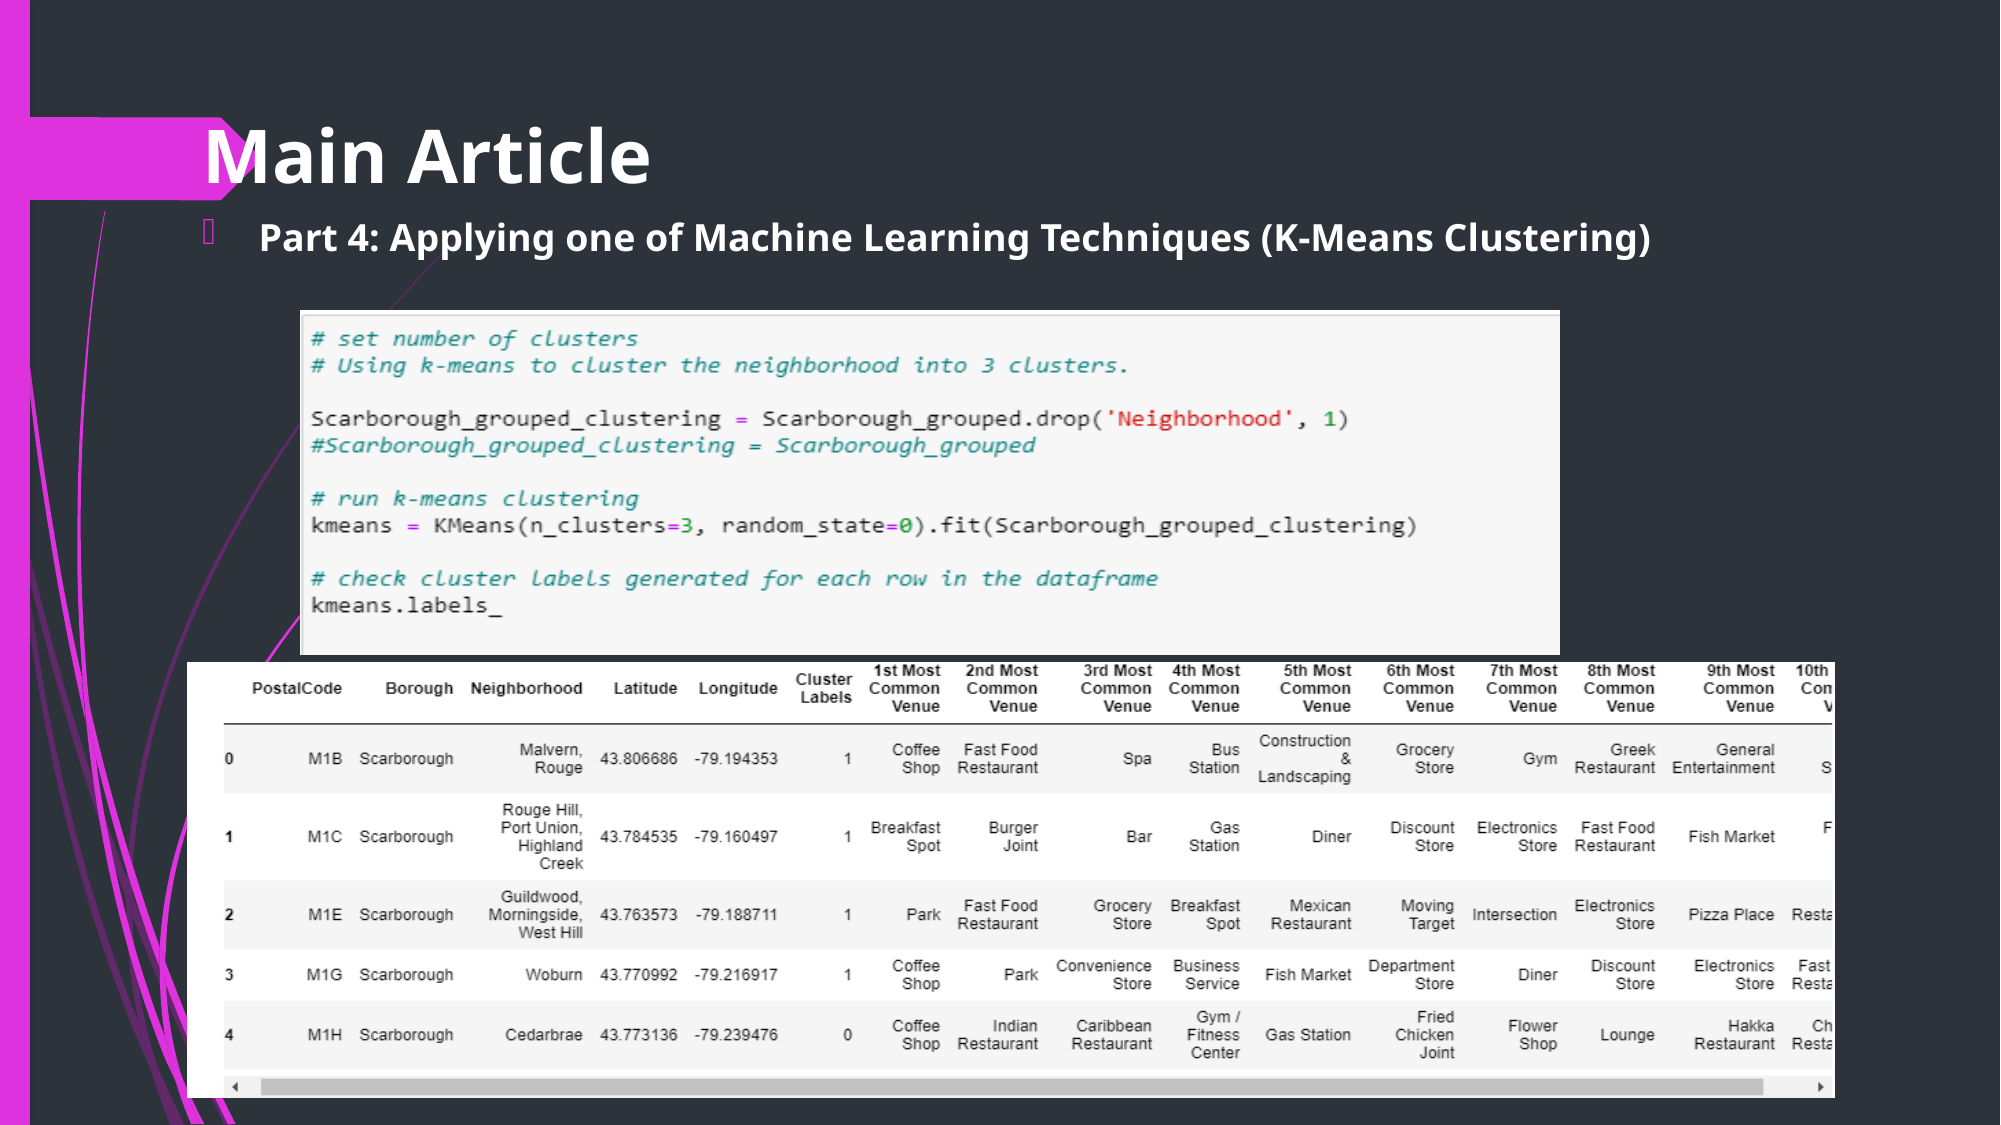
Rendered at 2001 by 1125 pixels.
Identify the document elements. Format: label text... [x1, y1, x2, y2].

picture [299, 310, 1561, 655]
list Part 4: Applying one of Machine Learning Techniques (K-Means Clustering) [187, 205, 1903, 950]
picture [186, 662, 1836, 1099]
title Main Article [187, 101, 1813, 205]
